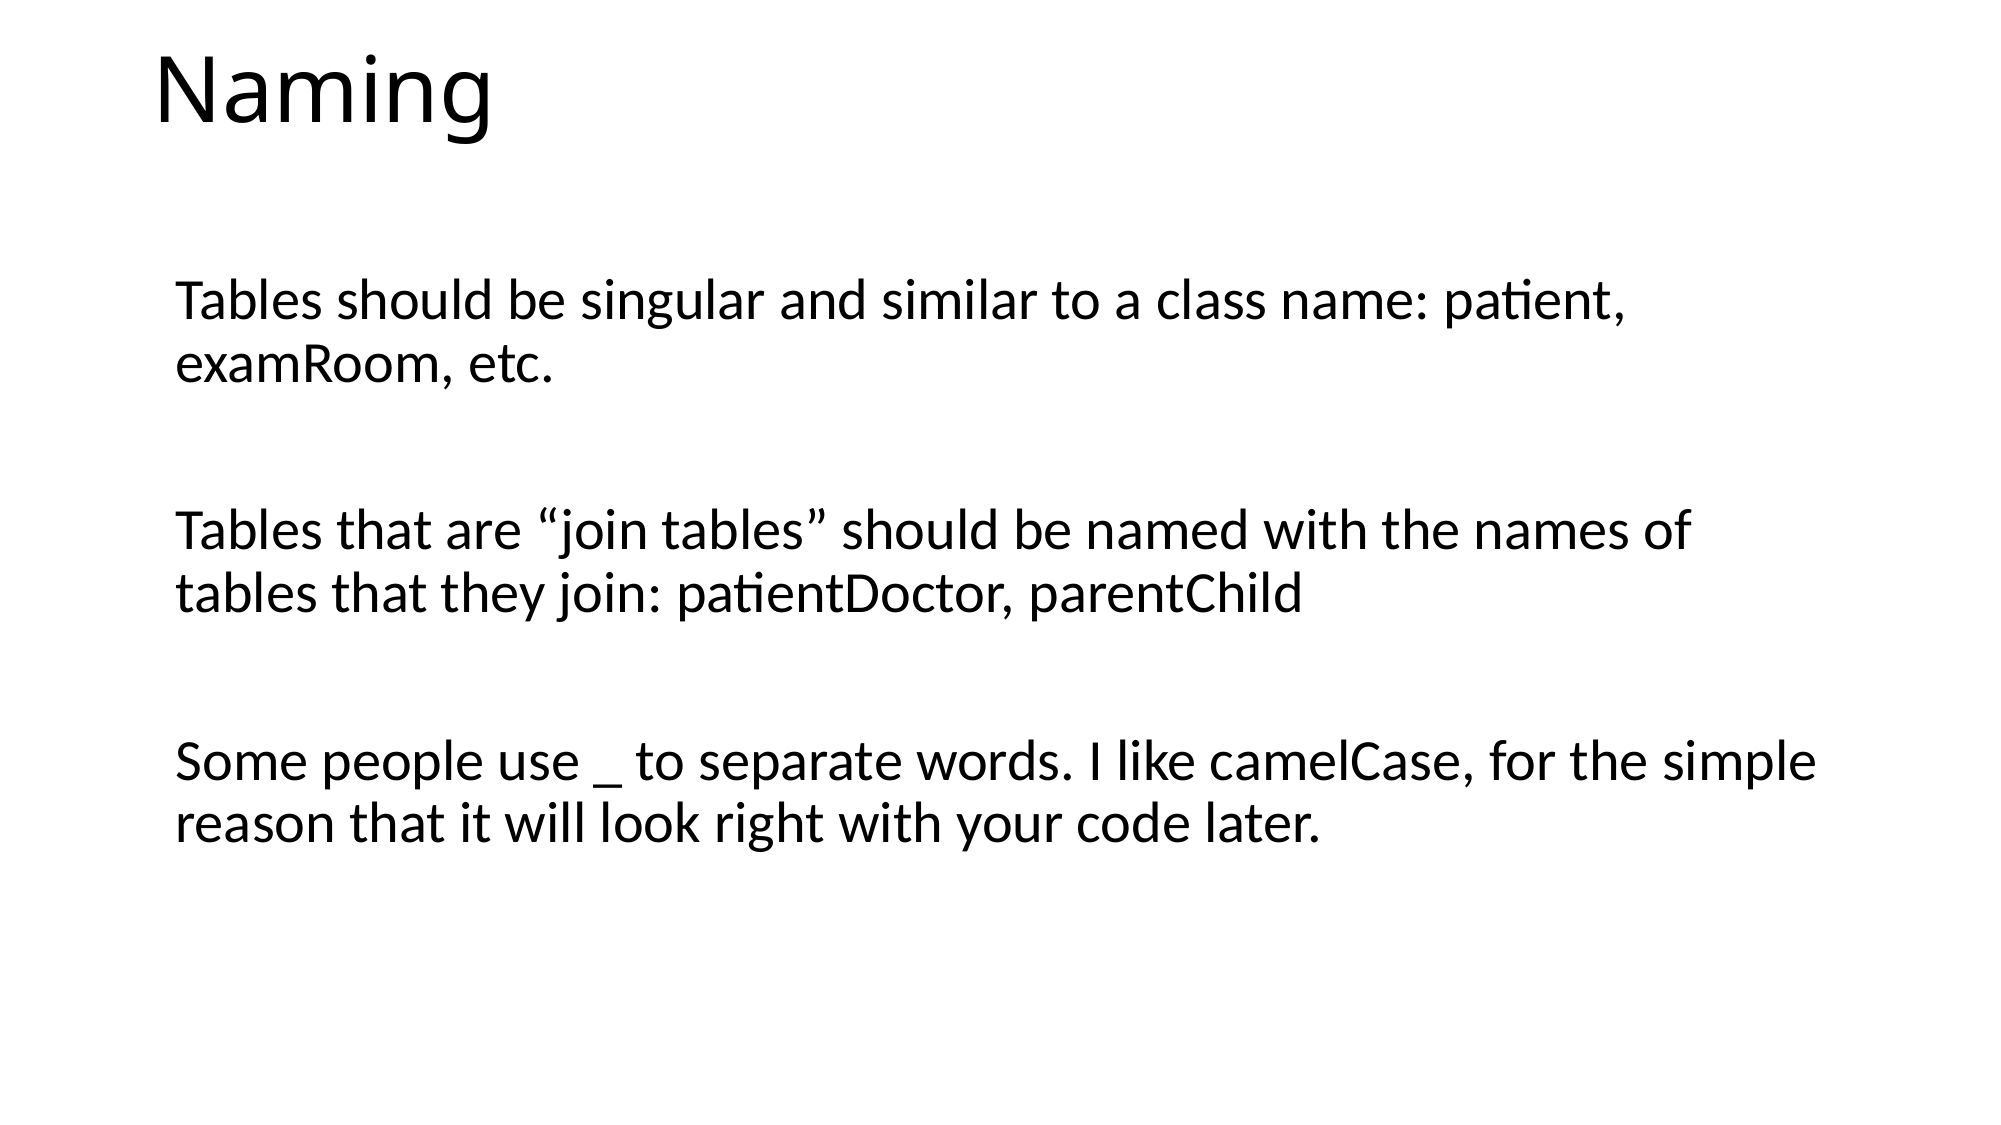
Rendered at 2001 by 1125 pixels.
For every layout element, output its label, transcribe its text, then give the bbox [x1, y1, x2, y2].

title Naming [137, 23, 1863, 163]
list Tables should be singular and similar to a class name: patient, examRoom, etc. Tables that are “join tables” should be named with the names of tables that they join: patientDoctor, parentChild Some people use _ to separate words. I like camelCase, for the simple reason that it will look right with your code later. [160, 261, 1840, 970]
